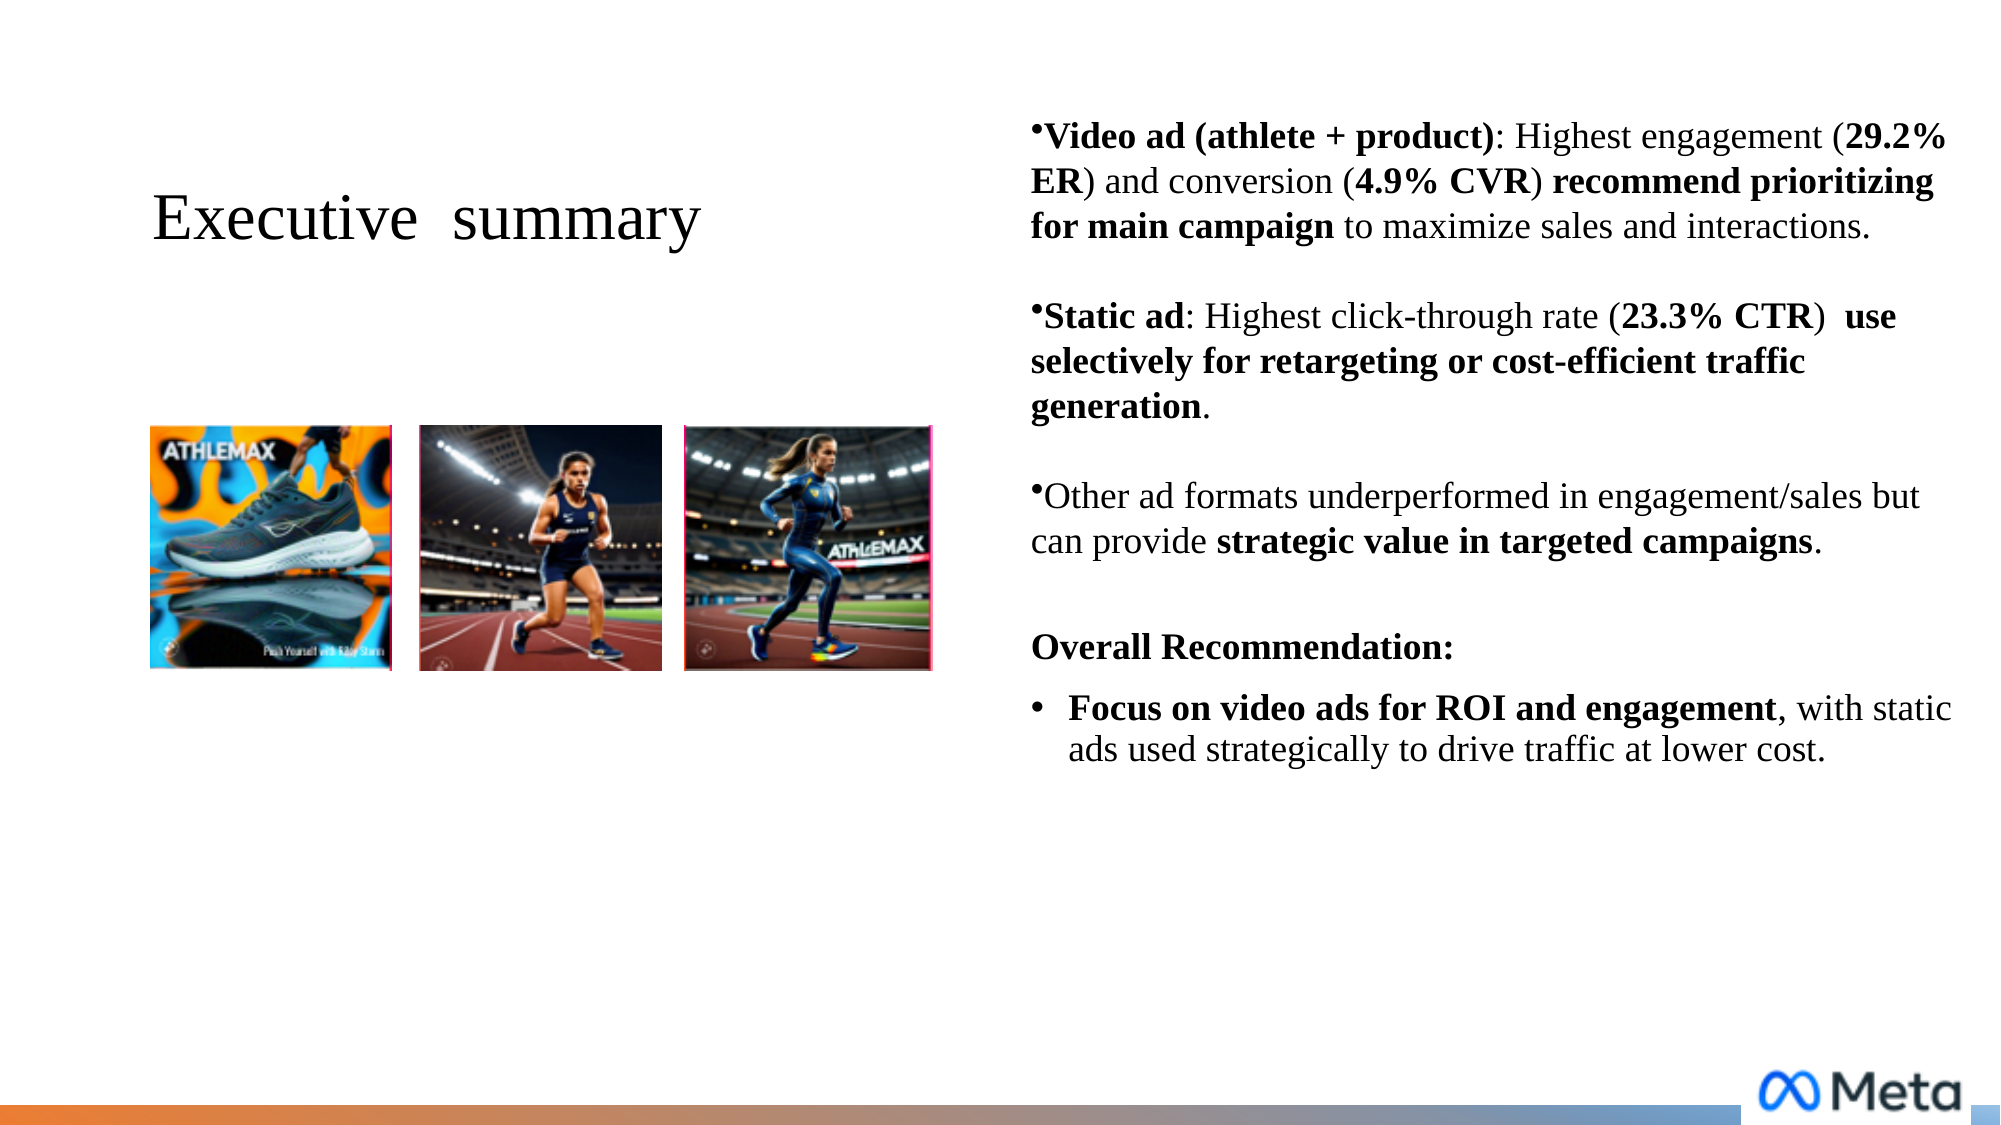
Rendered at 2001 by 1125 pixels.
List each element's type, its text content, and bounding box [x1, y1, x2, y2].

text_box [0, 1105, 1741, 1125]
list Video ad (athlete + product): Highest engagement (29.2% ER) and conversion (4.9% CVR) recommend prioritizing for main campaign to maximize sales and interactions. Static ad: Highest click-through rate (23.3% CTR) use selectively for retargeting or cost-efficient traffic generation. Other ad formats underperformed in engagement/sales but can provide strategic value in targeted campaigns. Overall Recommendation: Focus on video ads for ROI and engagement, with static ads used strategically to drive traffic at lower cost. [1015, 103, 1971, 822]
picture [1741, 1062, 1971, 1125]
picture [684, 425, 933, 671]
picture [150, 425, 392, 671]
picture [419, 425, 662, 671]
title Executive summary [137, 173, 897, 419]
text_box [1971, 1105, 2000, 1125]
